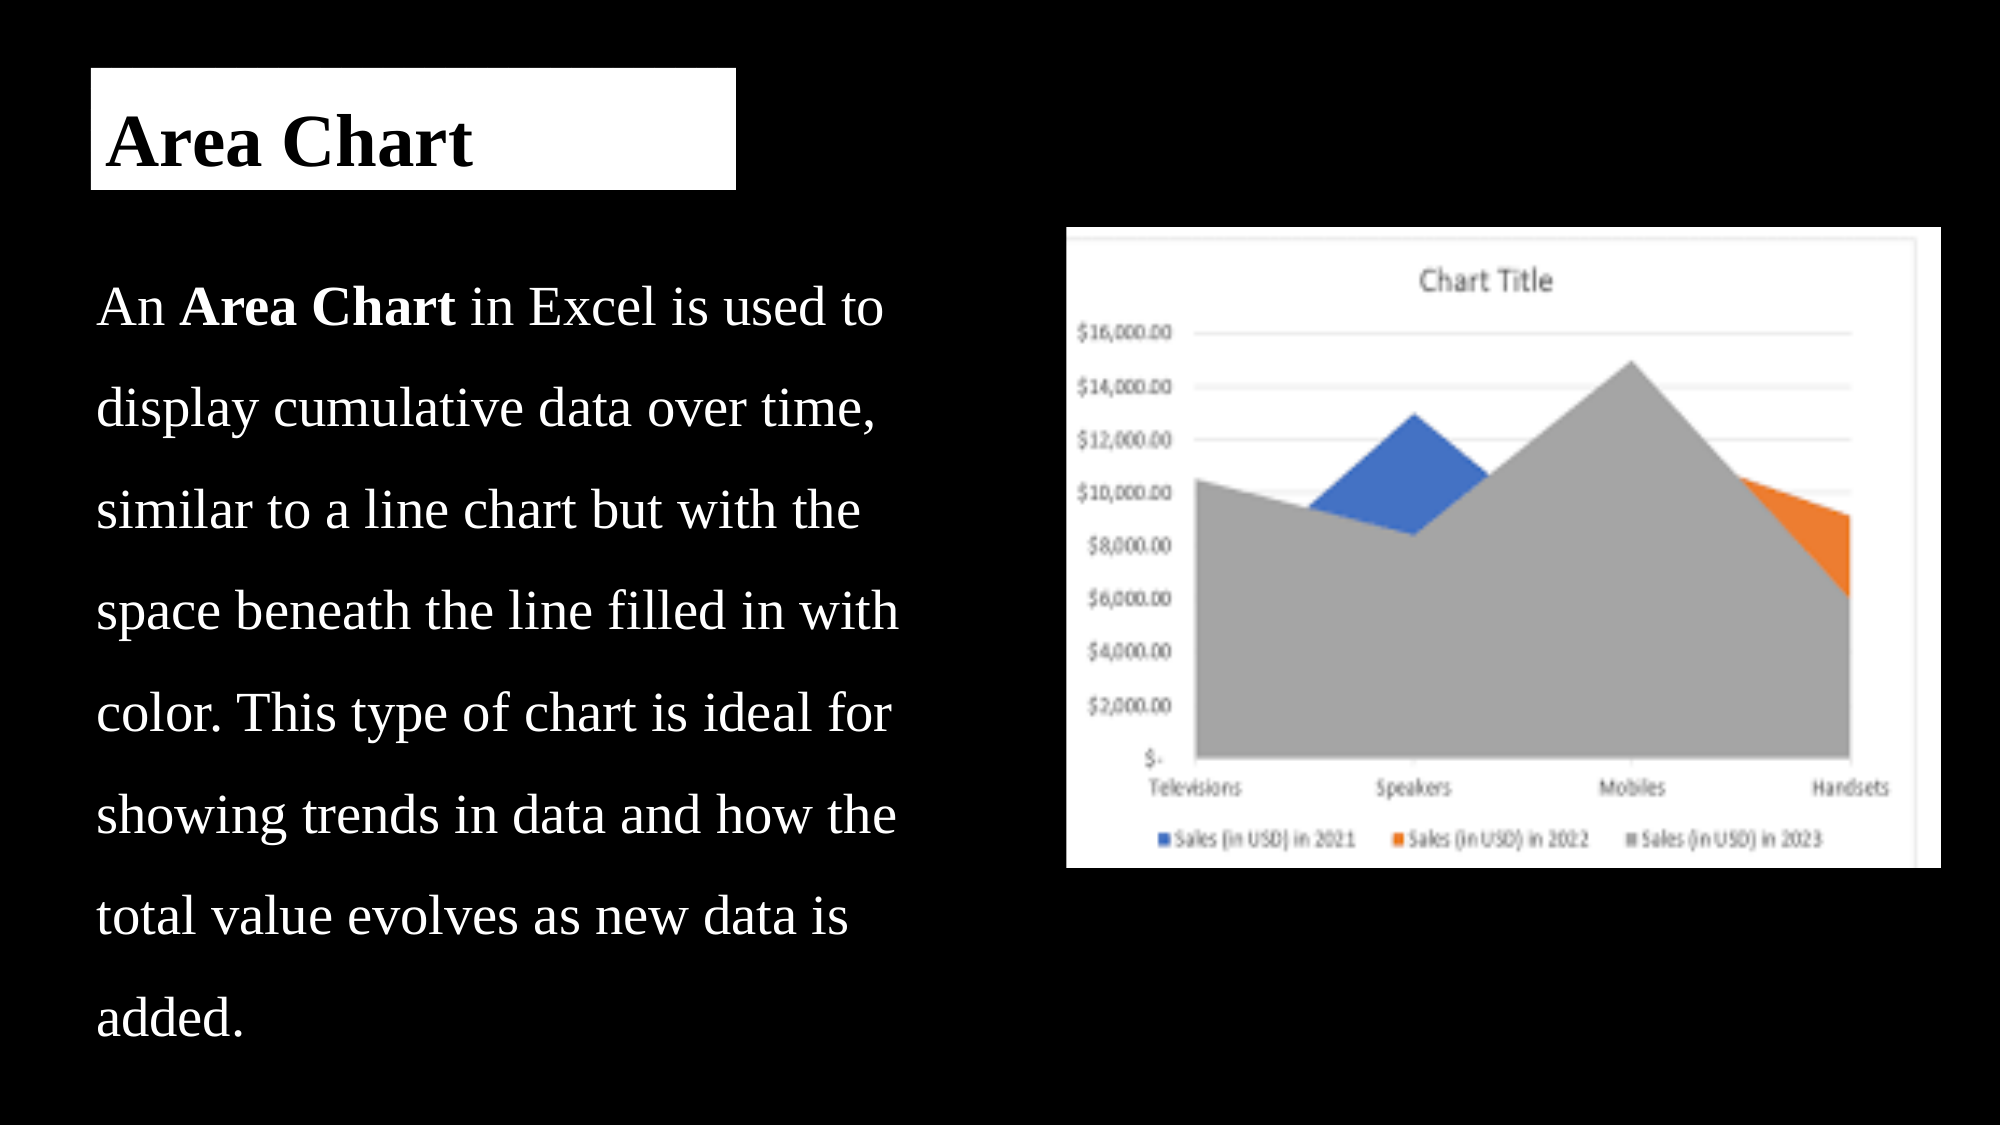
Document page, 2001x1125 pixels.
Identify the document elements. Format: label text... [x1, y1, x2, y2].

title Area Chart [90, 67, 736, 190]
list An Area Chart in Excel is used to display cumulative data over time, similar to a line chart but with the space beneath the line filled in with color. This type of chart is ideal for showing trends in data and how the total value evolves as new data is added. [81, 227, 977, 1057]
picture [1066, 227, 1962, 868]
